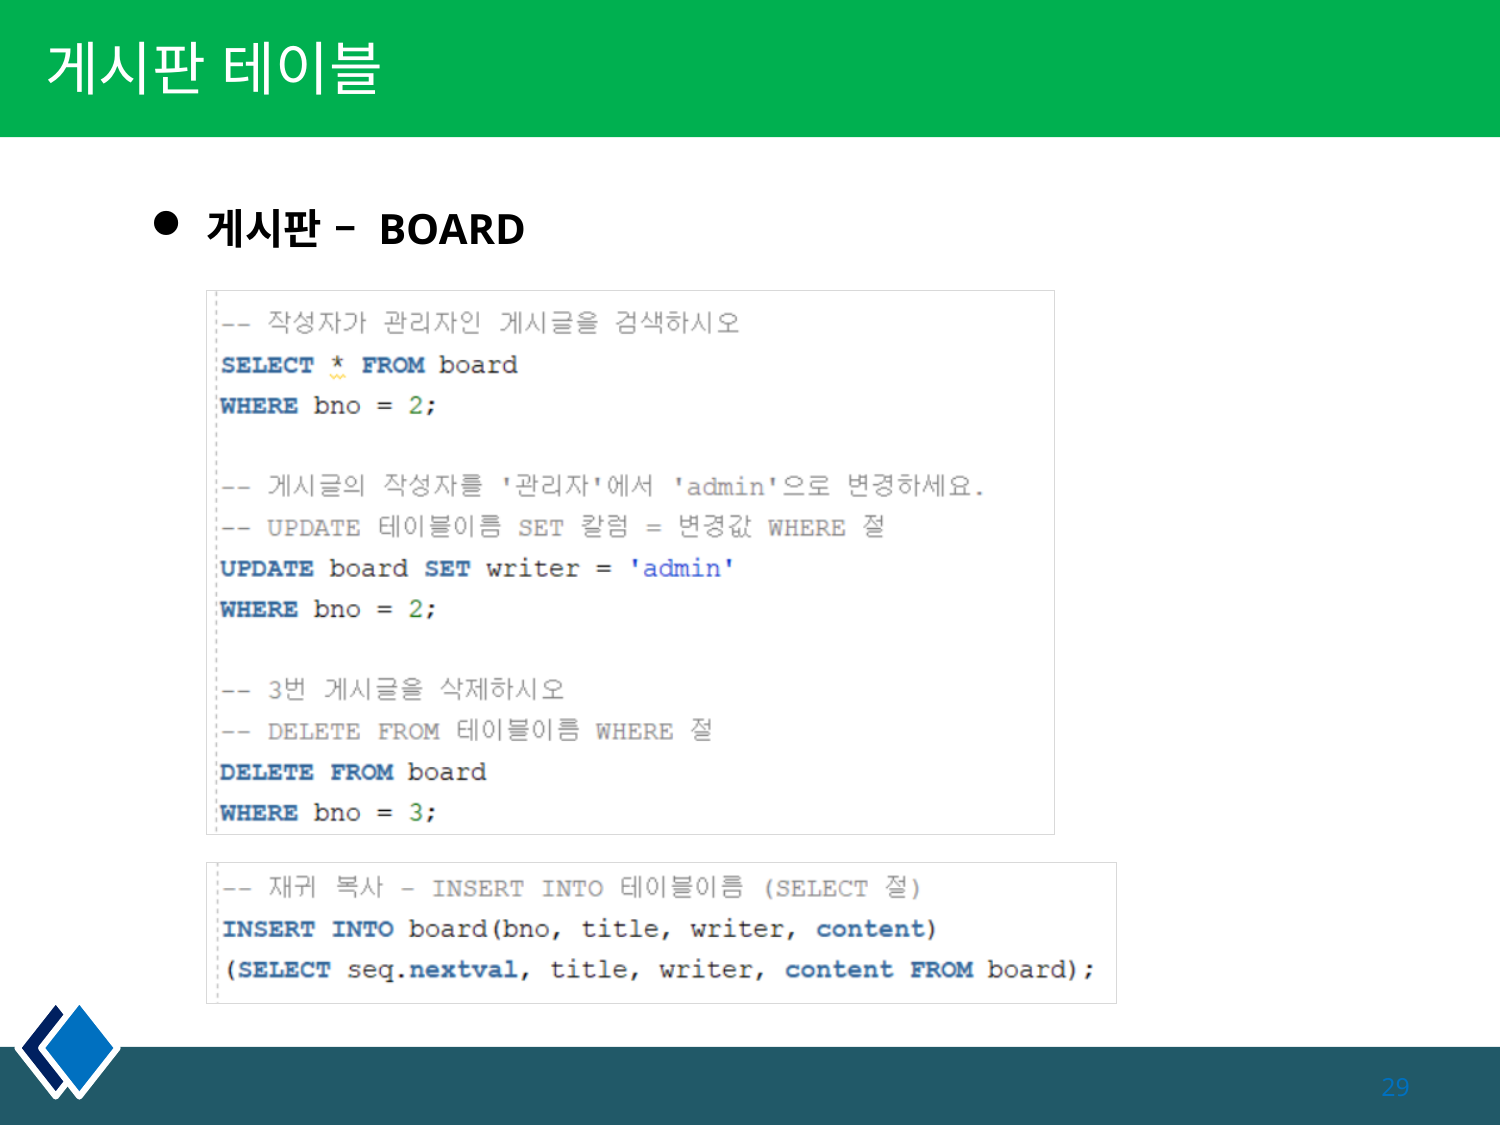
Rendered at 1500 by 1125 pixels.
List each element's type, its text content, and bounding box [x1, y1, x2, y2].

text_box 게시판 – BOARD [135, 195, 762, 261]
title 게시판 테이블 [0, 0, 939, 138]
slide_number 29 [1340, 1058, 1425, 1119]
picture [206, 861, 1117, 1005]
picture [206, 290, 1055, 835]
